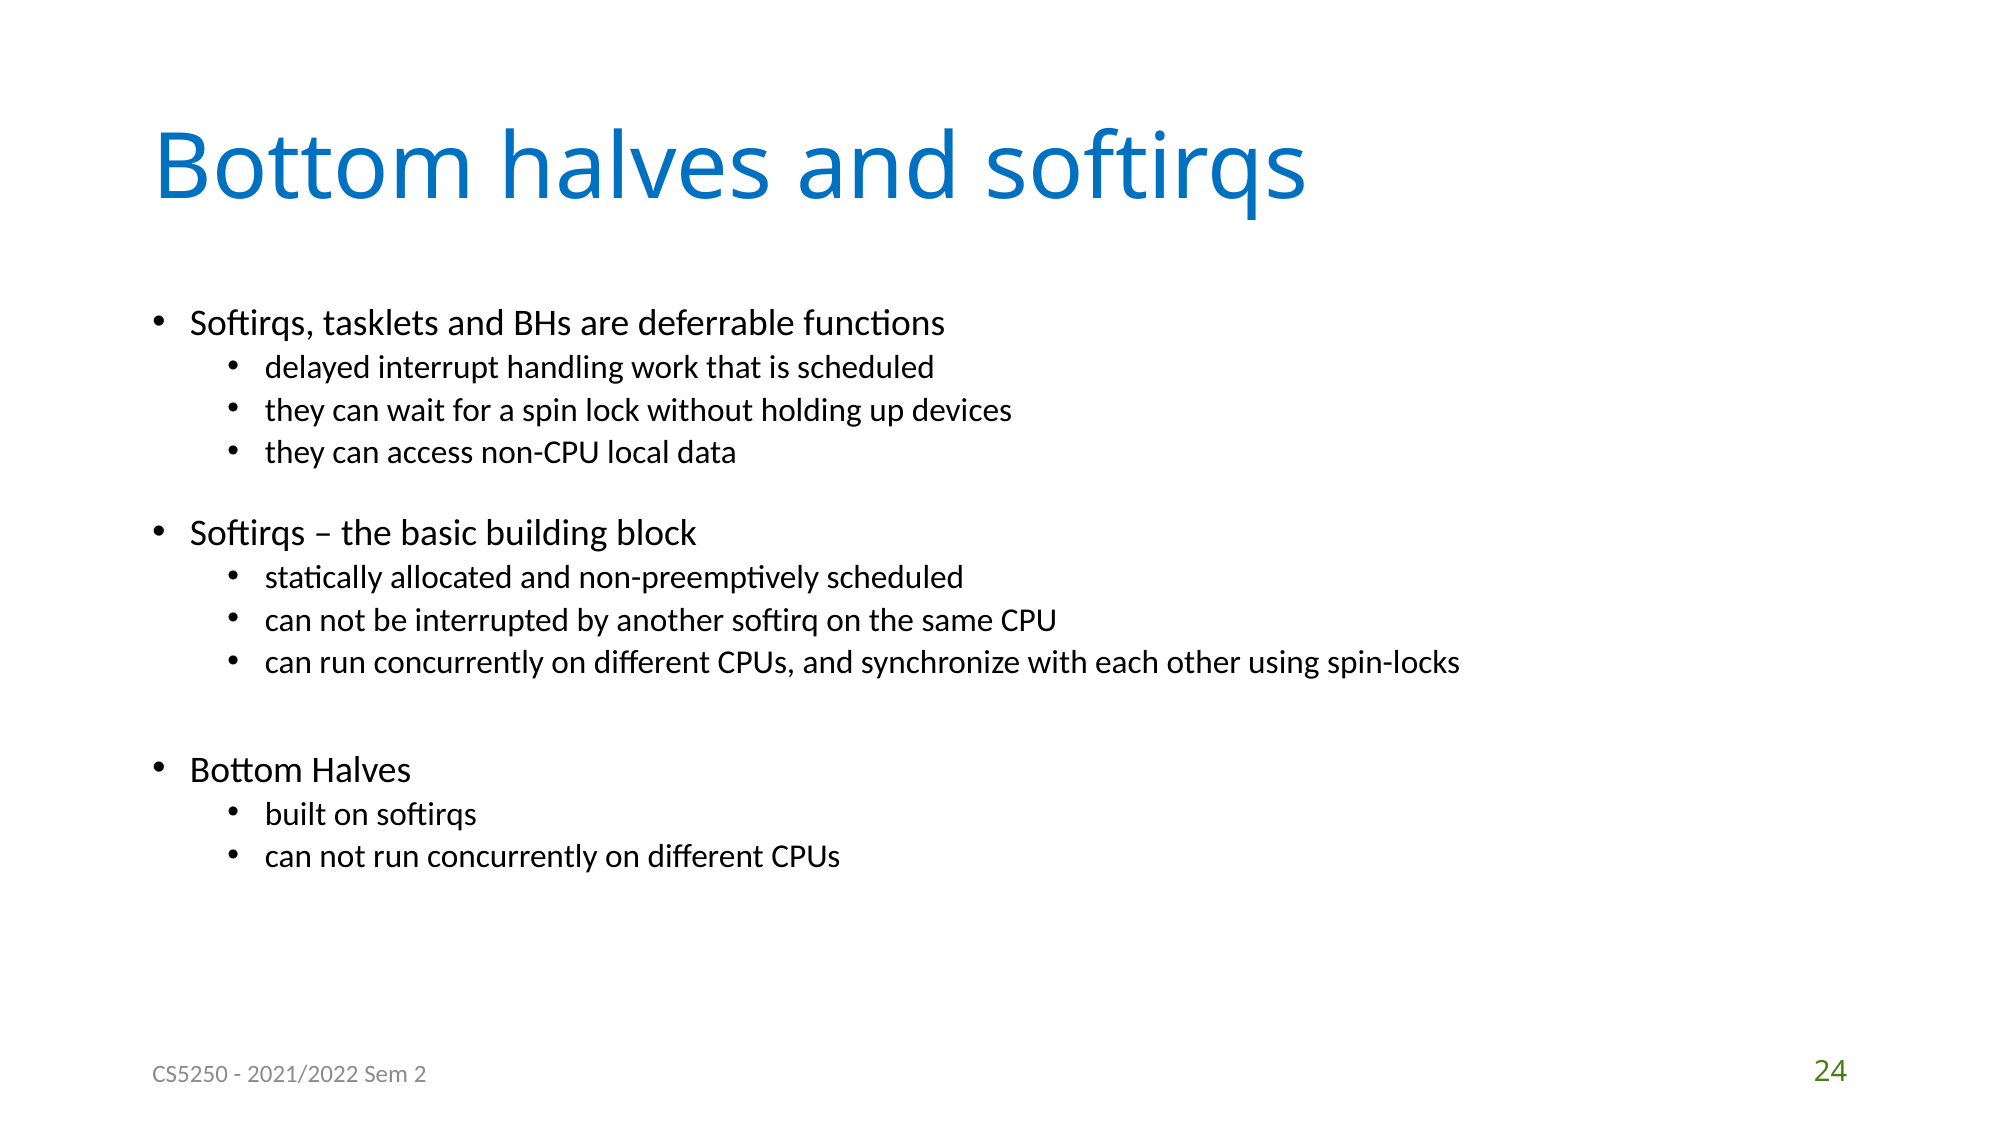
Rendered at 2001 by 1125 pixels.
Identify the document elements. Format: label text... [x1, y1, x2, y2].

slide_number 24 [1412, 1042, 1863, 1103]
title Bottom halves and softirqs [137, 59, 1863, 278]
slide_number CS5250 - 2021/2022 Sem 2 [137, 1042, 588, 1103]
list Softirqs, tasklets and BHs are deferrable functions delayed interrupt handling work that is scheduled they can wait for a spin lock without holding up devices they can access non-CPU local data Softirqs – the basic building block statically allocated and non-preemptively scheduled can not be interrupted by another softirq on the same CPU can run concurrently on different CPUs, and synchronize with each other using spin-locks Bottom Halves built on softirqs can not run concurrently on different CPUs [137, 299, 1863, 1014]
